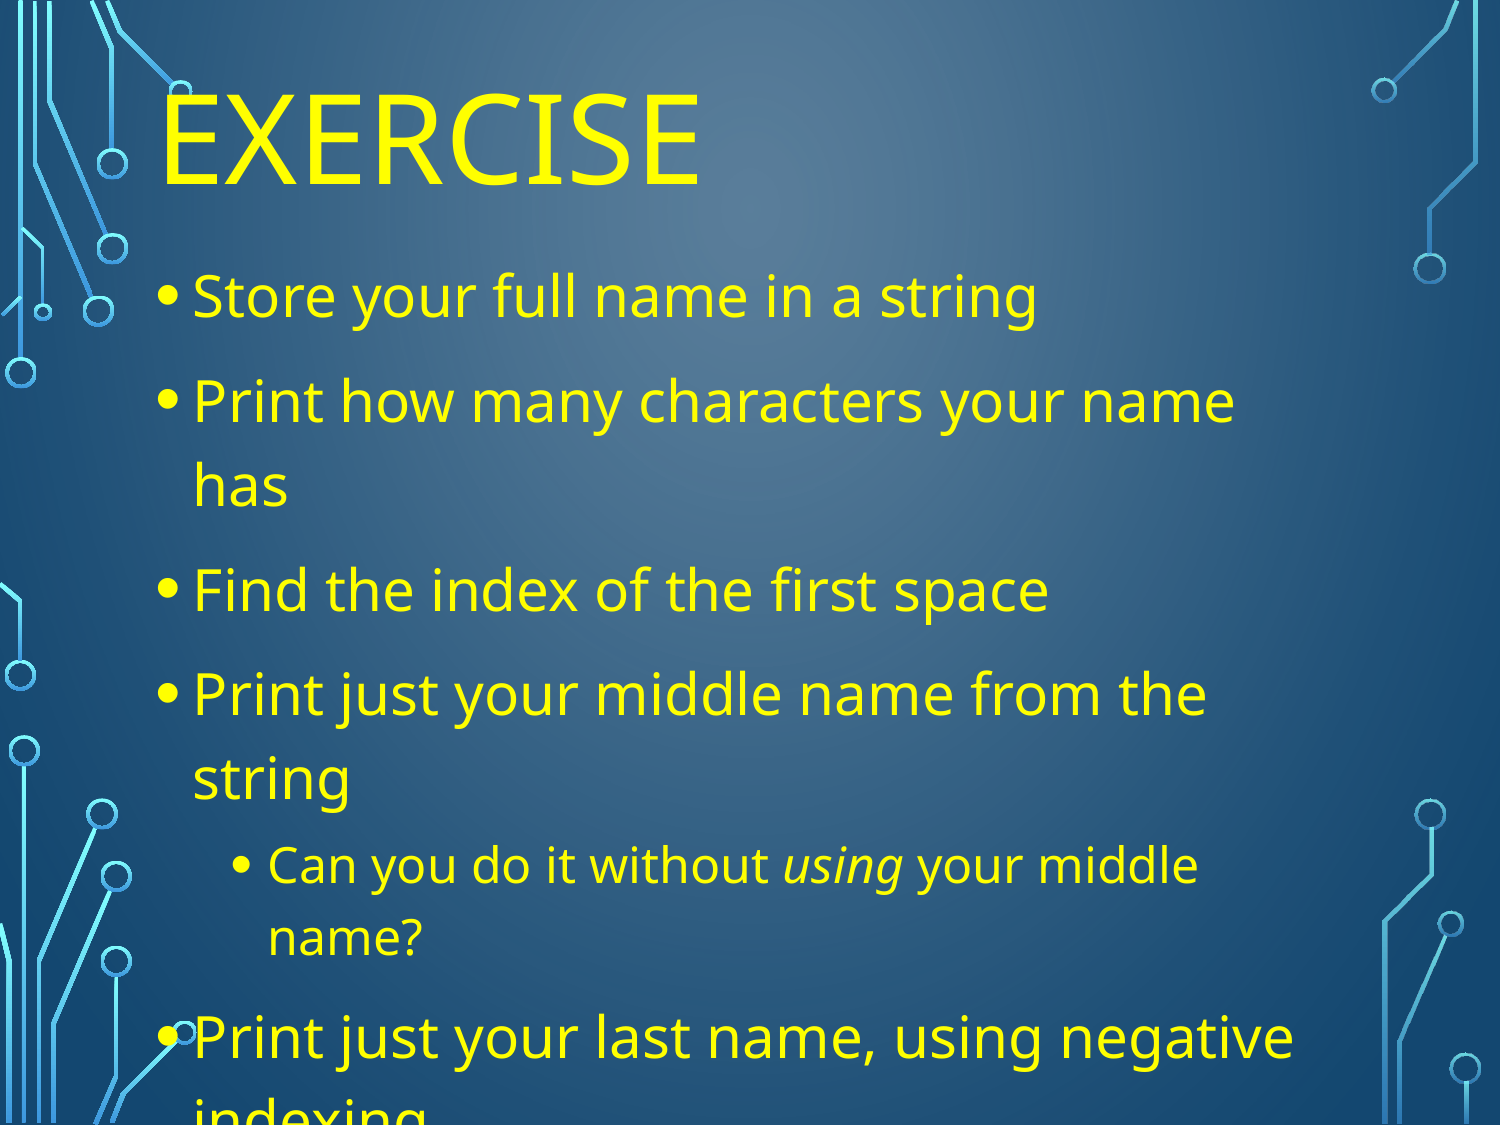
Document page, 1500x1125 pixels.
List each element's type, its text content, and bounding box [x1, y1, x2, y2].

list Store your full name in a string Print how many characters your name has Find the index of the first space Print just your middle name from the string Can you do it without using your middle name? Print just your last name, using negative indexing Bonus: print your name with cASE sWAPPED [140, 237, 1360, 950]
title exercise [140, 62, 1360, 225]
